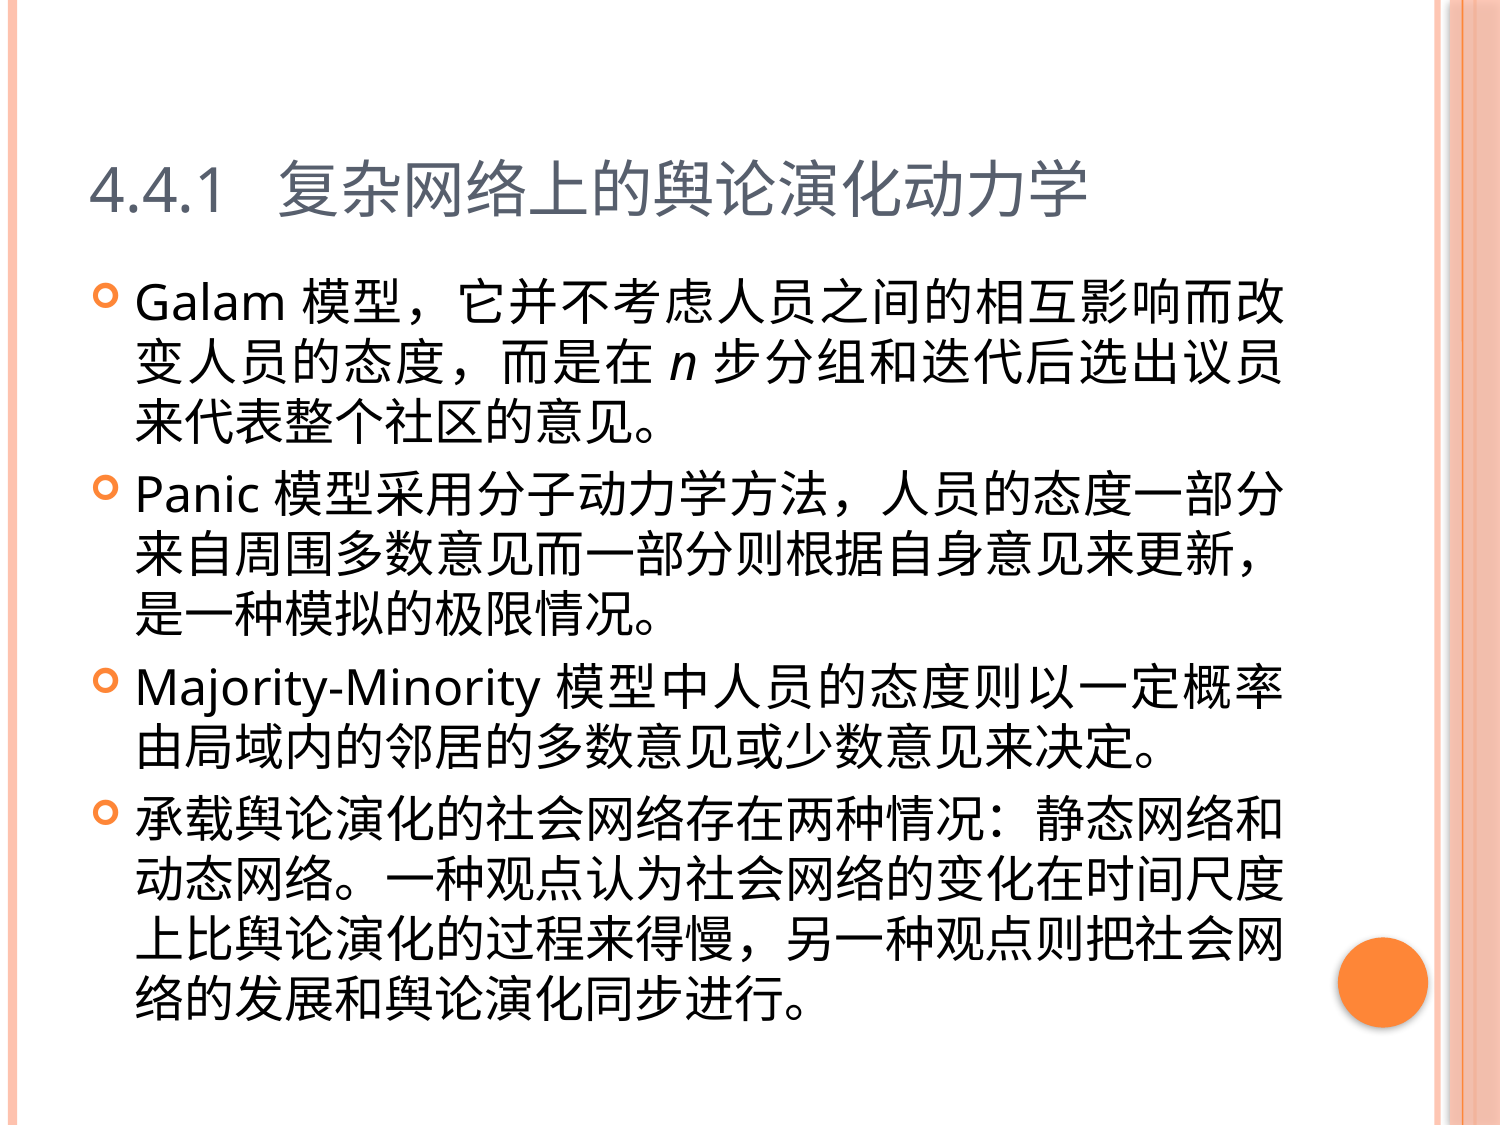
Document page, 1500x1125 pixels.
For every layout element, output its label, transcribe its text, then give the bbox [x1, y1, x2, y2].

list Galam模型，它并不考虑人员之间的相互影响而改变人员的态度，而是在n步分组和迭代后选出议员来代表整个社区的意见。 Panic模型采用分子动力学方法，人员的态度一部分来自周围多数意见而一部分则根据自身意见来更新，是一种模拟的极限情况。 Majority-Minority模型中人员的态度则以一定概率由局域内的邻居的多数意见或少数意见来决定。 承载舆论演化的社会网络存在两种情况：静态网络和动态网络。一种观点认为社会网络的变化在时间尺度上比舆论演化的过程来得慢，另一种观点则把社会网络的发展和舆论演化同步进行。 [74, 262, 1301, 1063]
title 4.4.1 复杂网络上的舆论演化动力学 [75, 45, 1300, 233]
